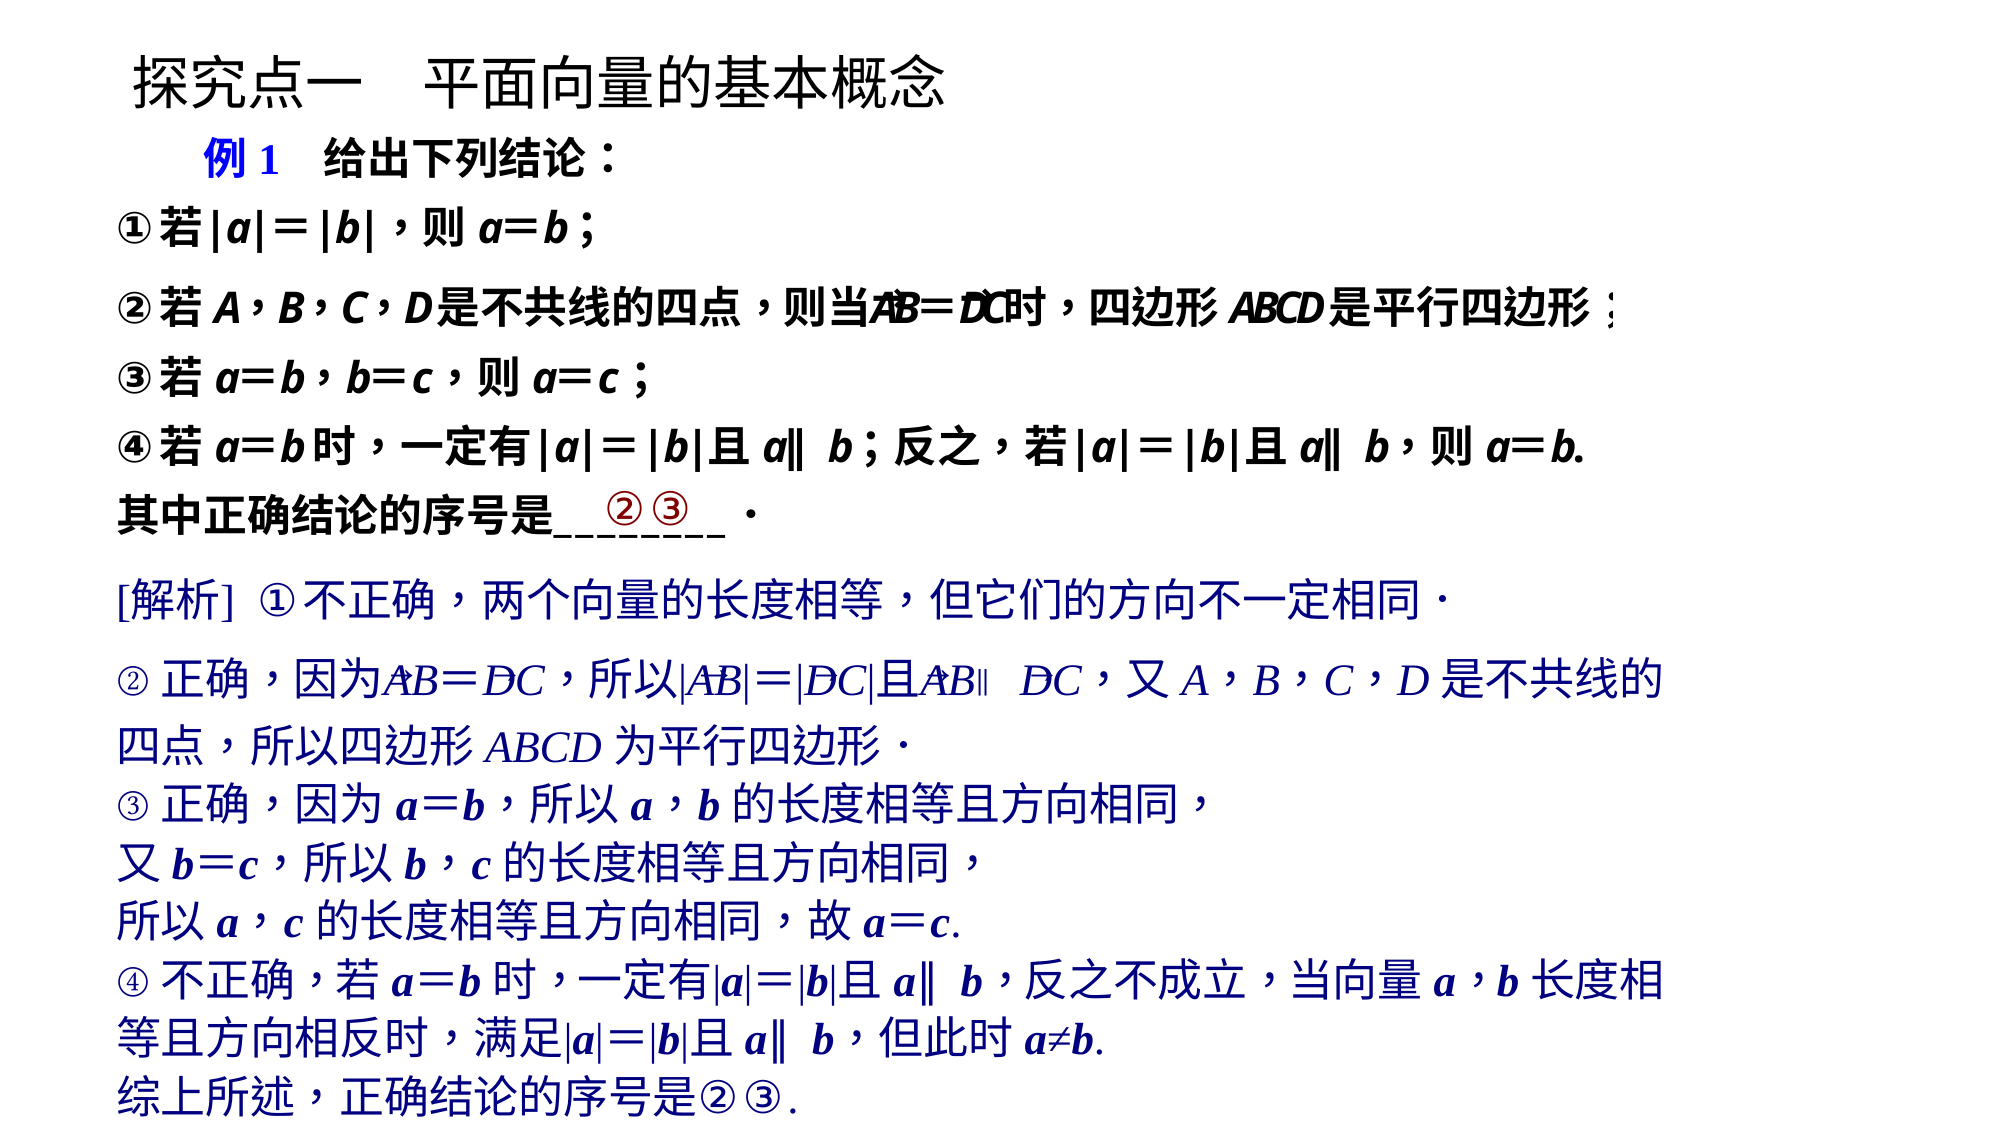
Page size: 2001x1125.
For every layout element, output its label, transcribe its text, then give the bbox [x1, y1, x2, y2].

list 探究点一 平面向量的基本概念 [115, 46, 1416, 130]
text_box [115, 130, 1616, 570]
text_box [115, 570, 1668, 1125]
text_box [604, 478, 728, 545]
